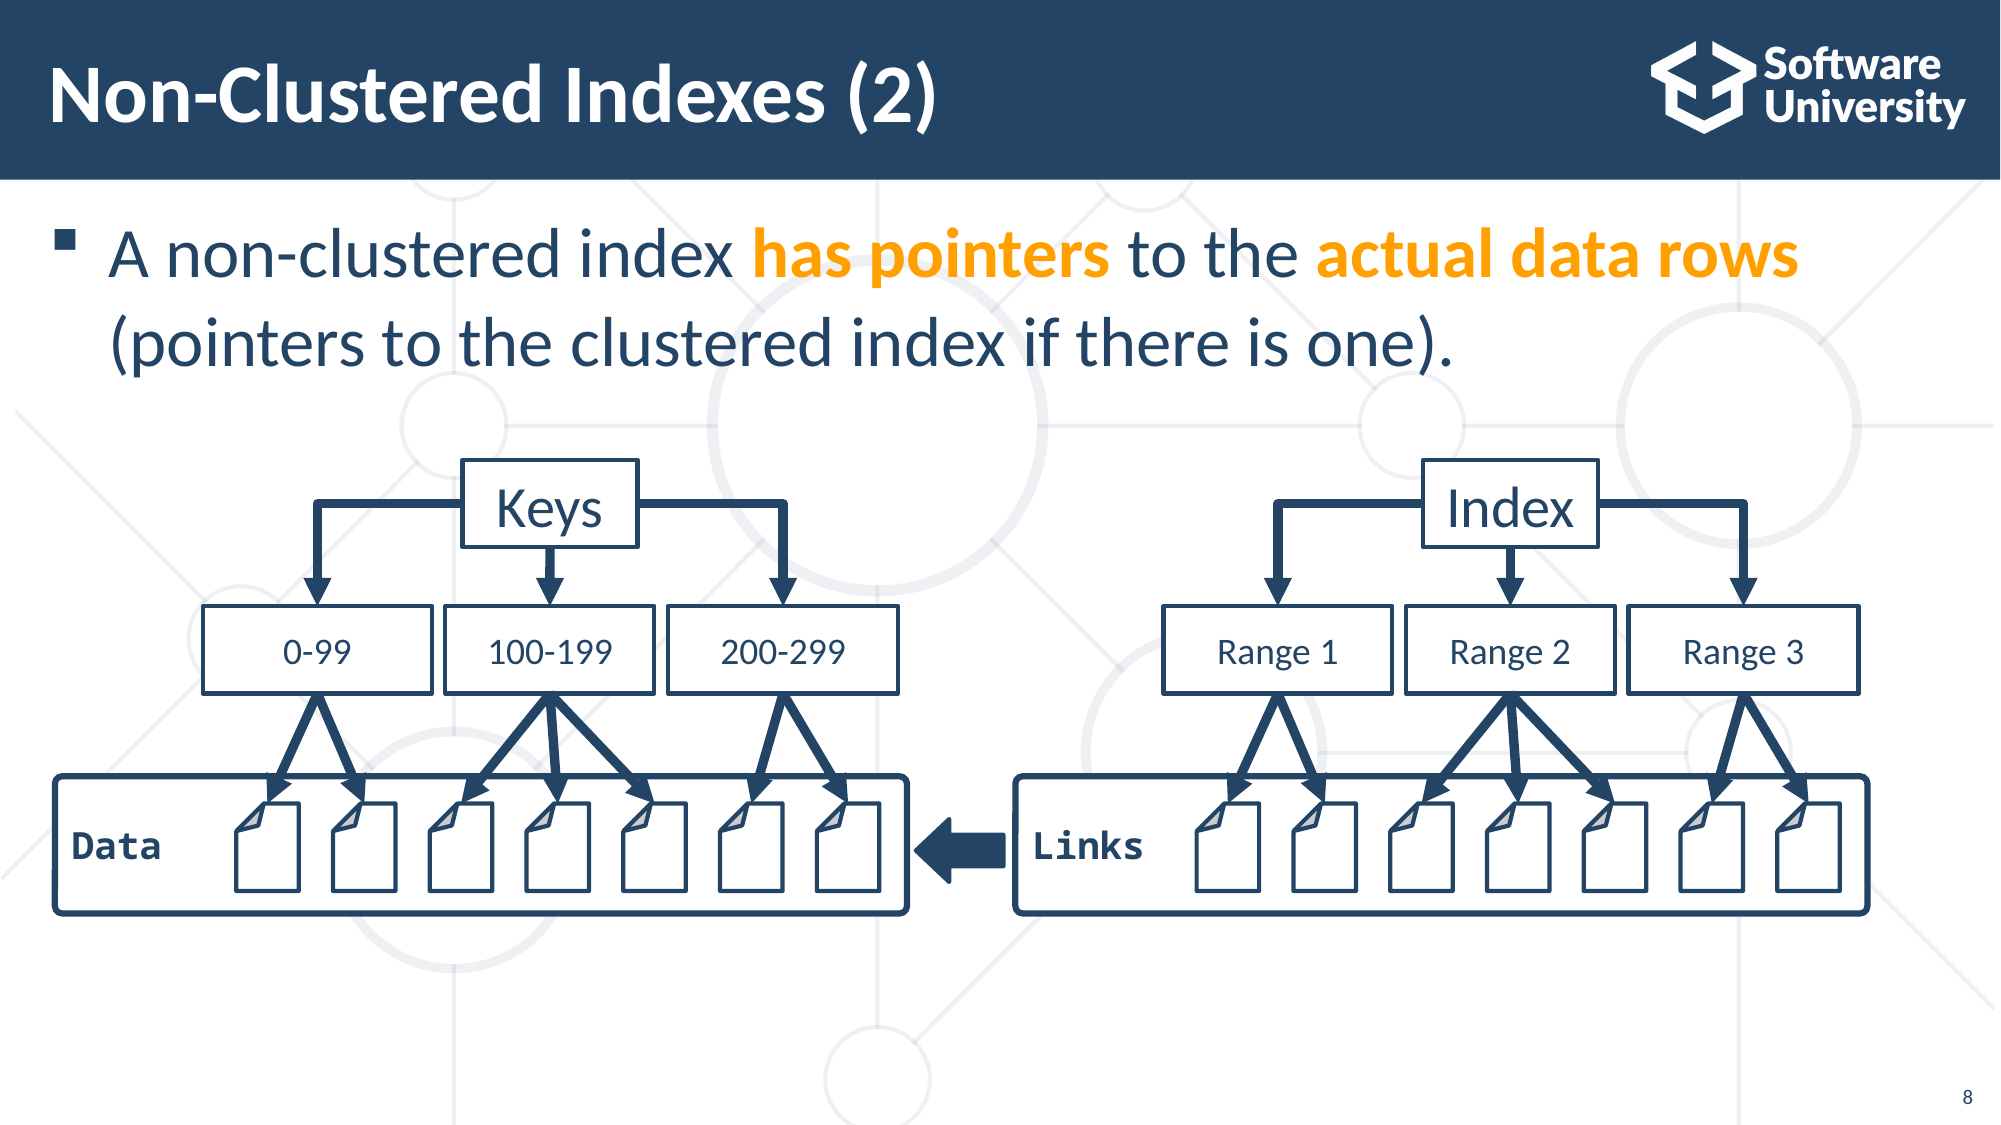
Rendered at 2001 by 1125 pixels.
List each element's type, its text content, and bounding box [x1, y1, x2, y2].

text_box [317, 693, 365, 804]
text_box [460, 693, 545, 804]
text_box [1277, 503, 1744, 607]
text_box Index [1421, 458, 1600, 502]
text_box 0-99 [201, 604, 434, 696]
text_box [1015, 776, 1868, 914]
picture [1651, 41, 1966, 134]
slide_number 8 [1927, 1067, 1989, 1117]
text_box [750, 693, 780, 804]
text_box [913, 817, 1006, 884]
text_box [267, 693, 315, 804]
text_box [317, 503, 463, 607]
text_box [549, 693, 655, 804]
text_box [782, 693, 849, 804]
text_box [637, 503, 784, 607]
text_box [1227, 693, 1809, 804]
list A non-clustered index has pointers to the actual data rows (pointers to the clustered index if there is one). [31, 196, 1970, 1104]
text_box 200-299 [666, 604, 900, 696]
text_box 100-199 [443, 604, 656, 696]
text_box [1163, 605, 1859, 694]
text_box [54, 776, 908, 914]
text_box Keys [460, 458, 640, 549]
title Non-Clustered Indexes (2) [31, 16, 1625, 162]
